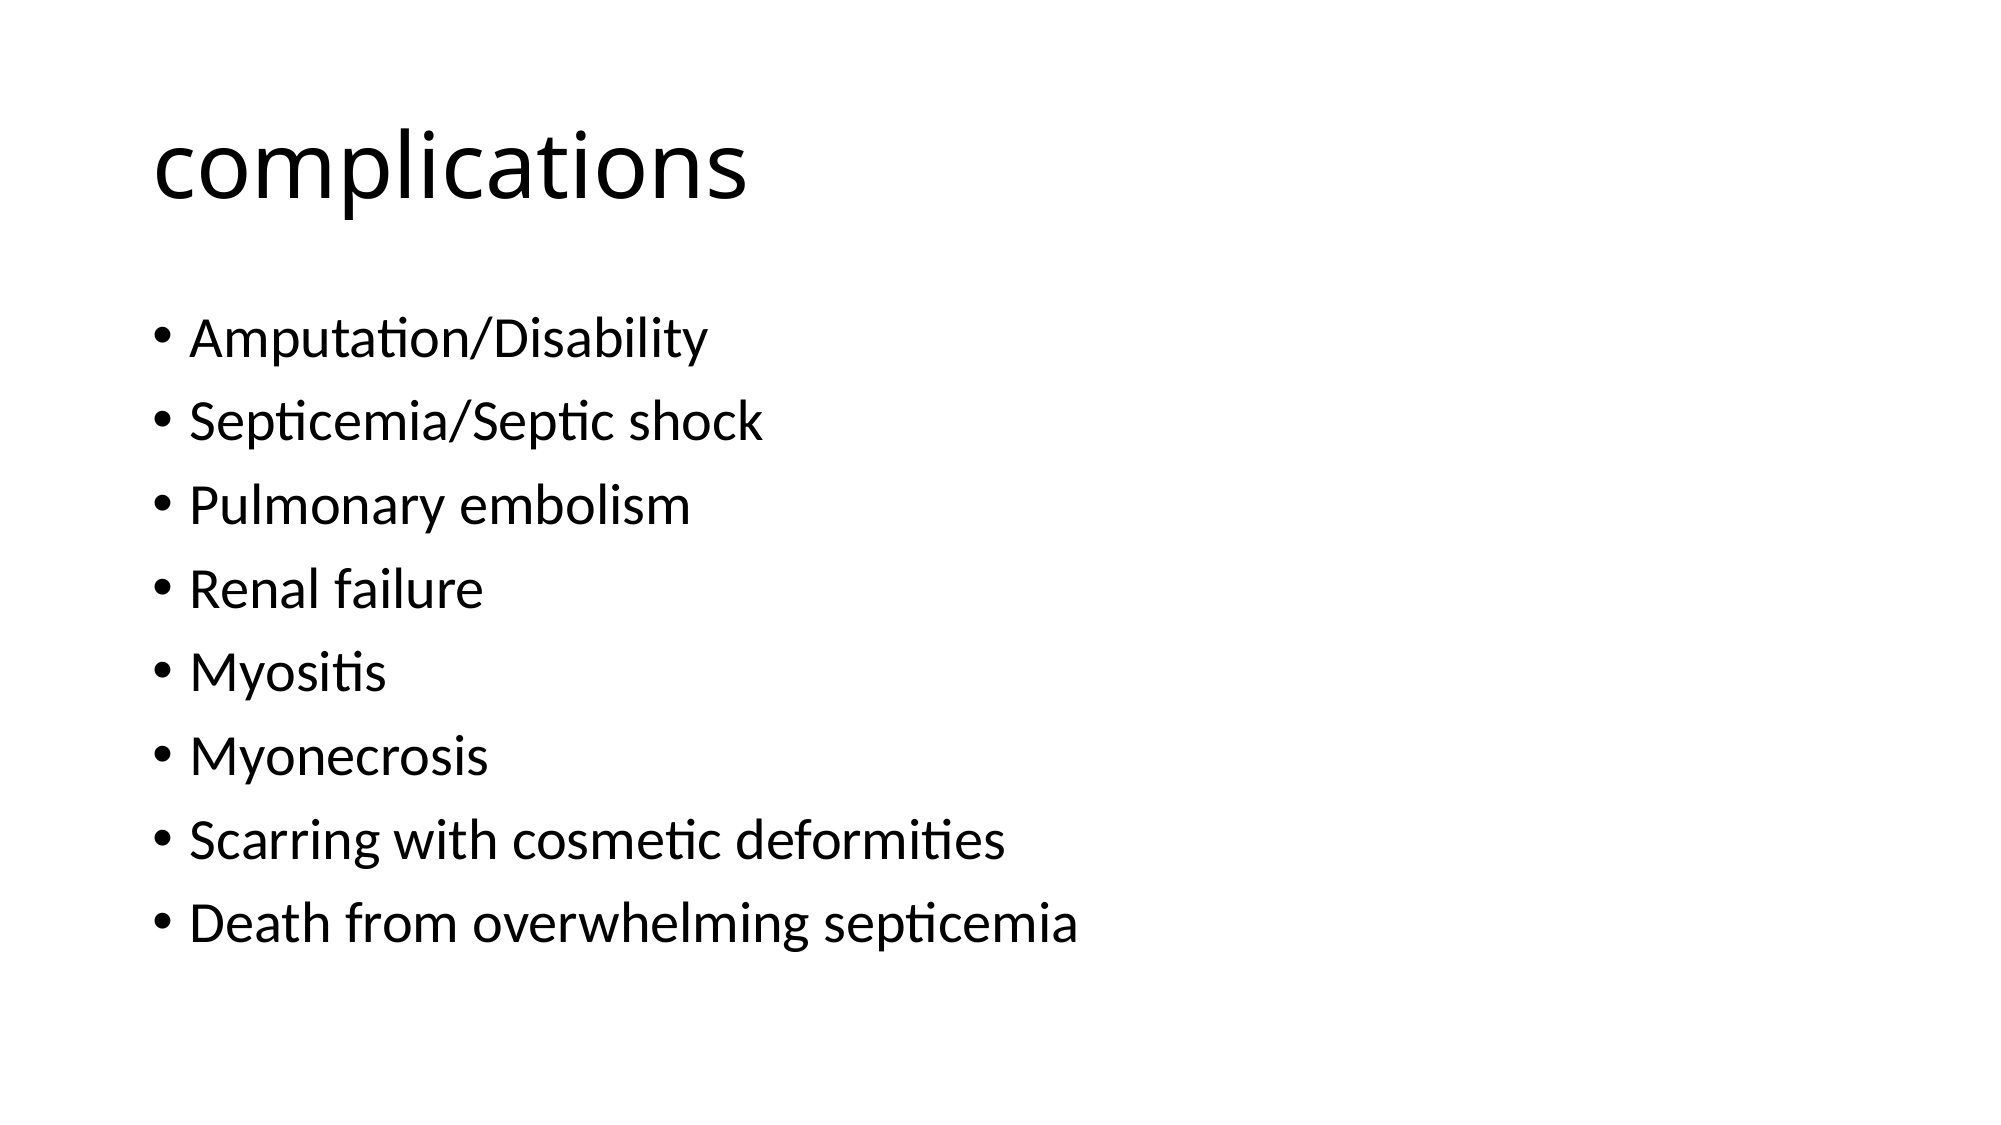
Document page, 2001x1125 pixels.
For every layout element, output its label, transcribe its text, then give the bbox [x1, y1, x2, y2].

list Amputation/Disability Septicemia/Septic shock Pulmonary embolism Renal failure Myositis Myonecrosis Scarring with cosmetic deformities Death from overwhelming septicemia [137, 299, 1863, 1014]
title complications [137, 59, 1863, 278]
